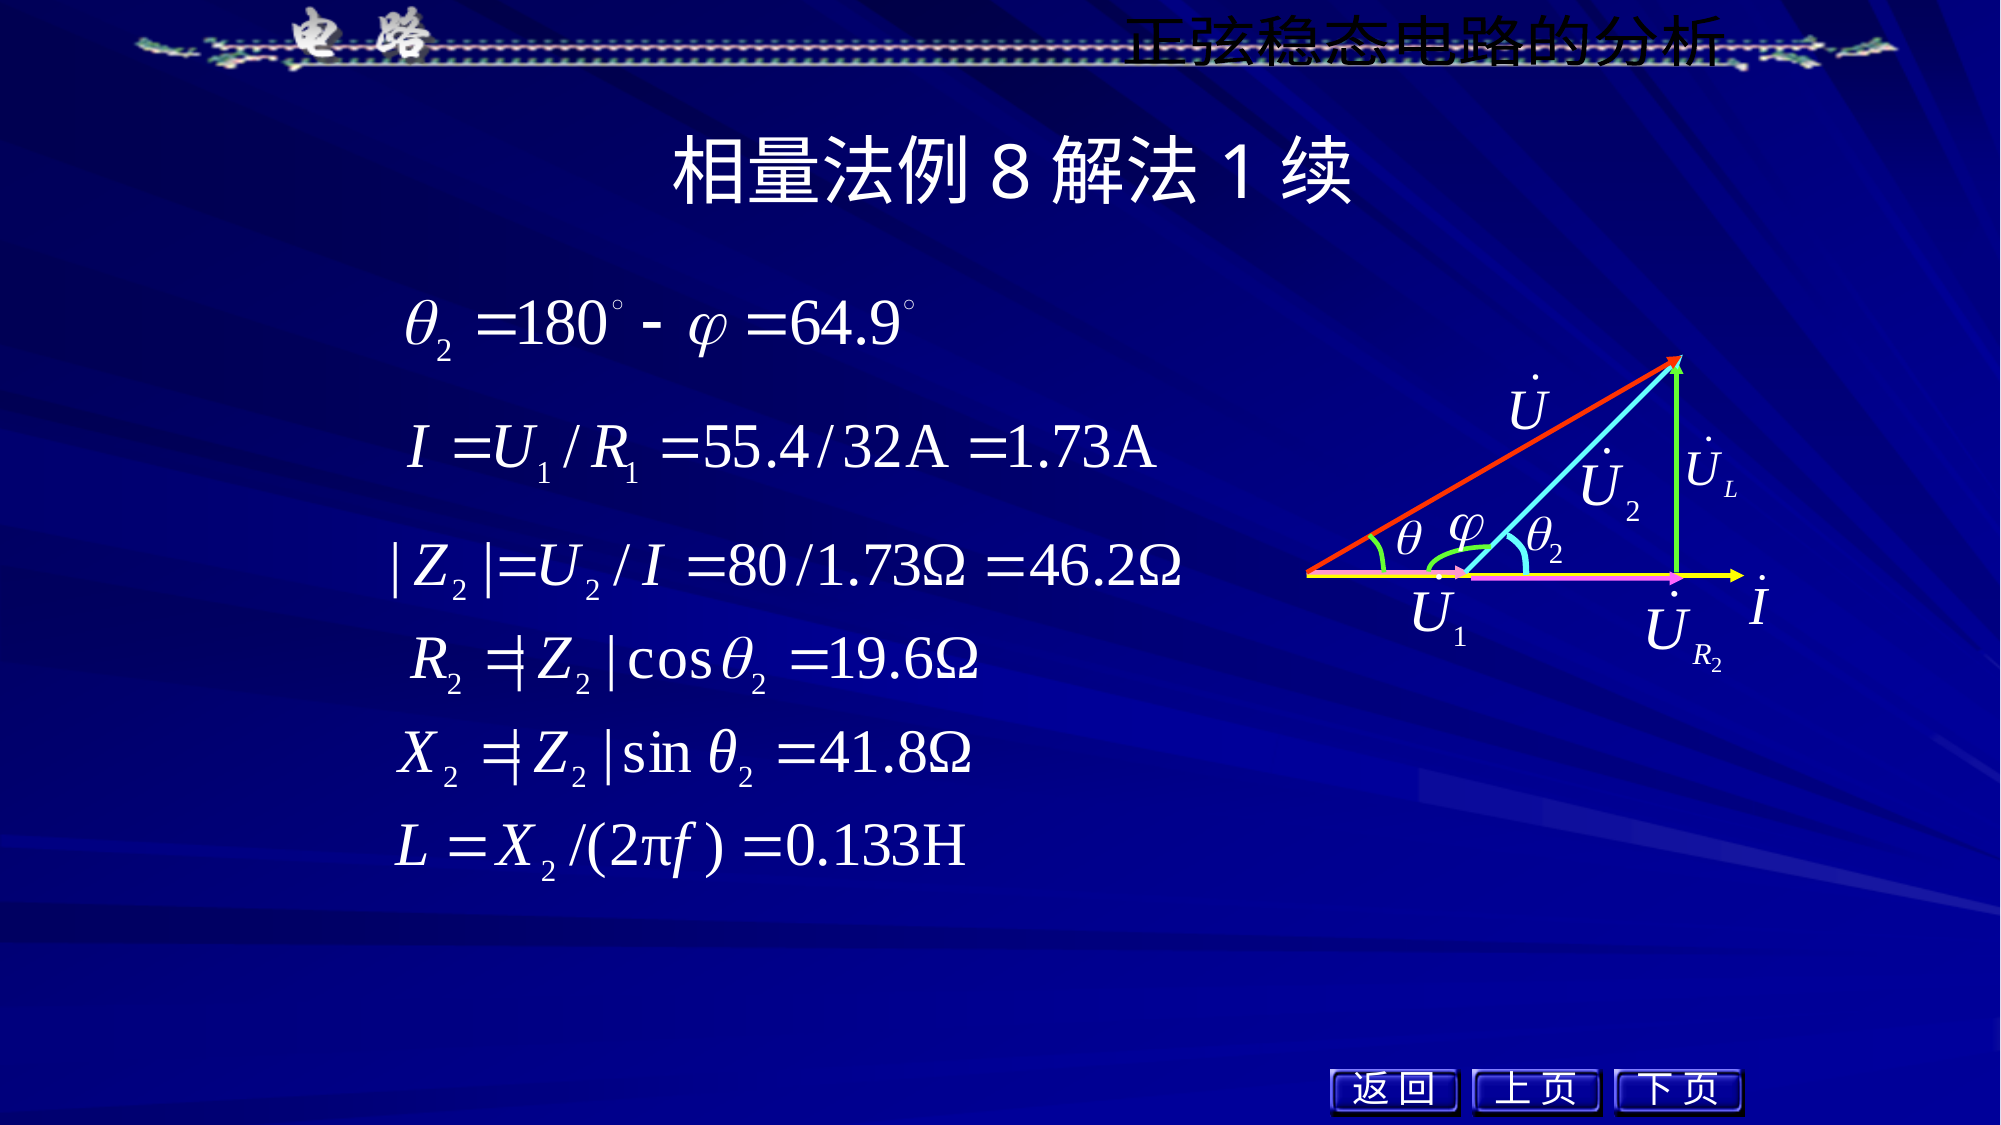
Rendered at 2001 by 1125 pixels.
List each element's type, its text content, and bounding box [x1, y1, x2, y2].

title 相量法例8解法1续 [137, 59, 1863, 278]
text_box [1330, 1057, 1461, 1119]
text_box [1614, 1057, 1745, 1119]
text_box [397, 407, 1166, 492]
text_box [1306, 354, 1776, 681]
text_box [1472, 1057, 1603, 1119]
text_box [397, 278, 921, 370]
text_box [385, 526, 1204, 890]
picture [0, 0, 2001, 1125]
